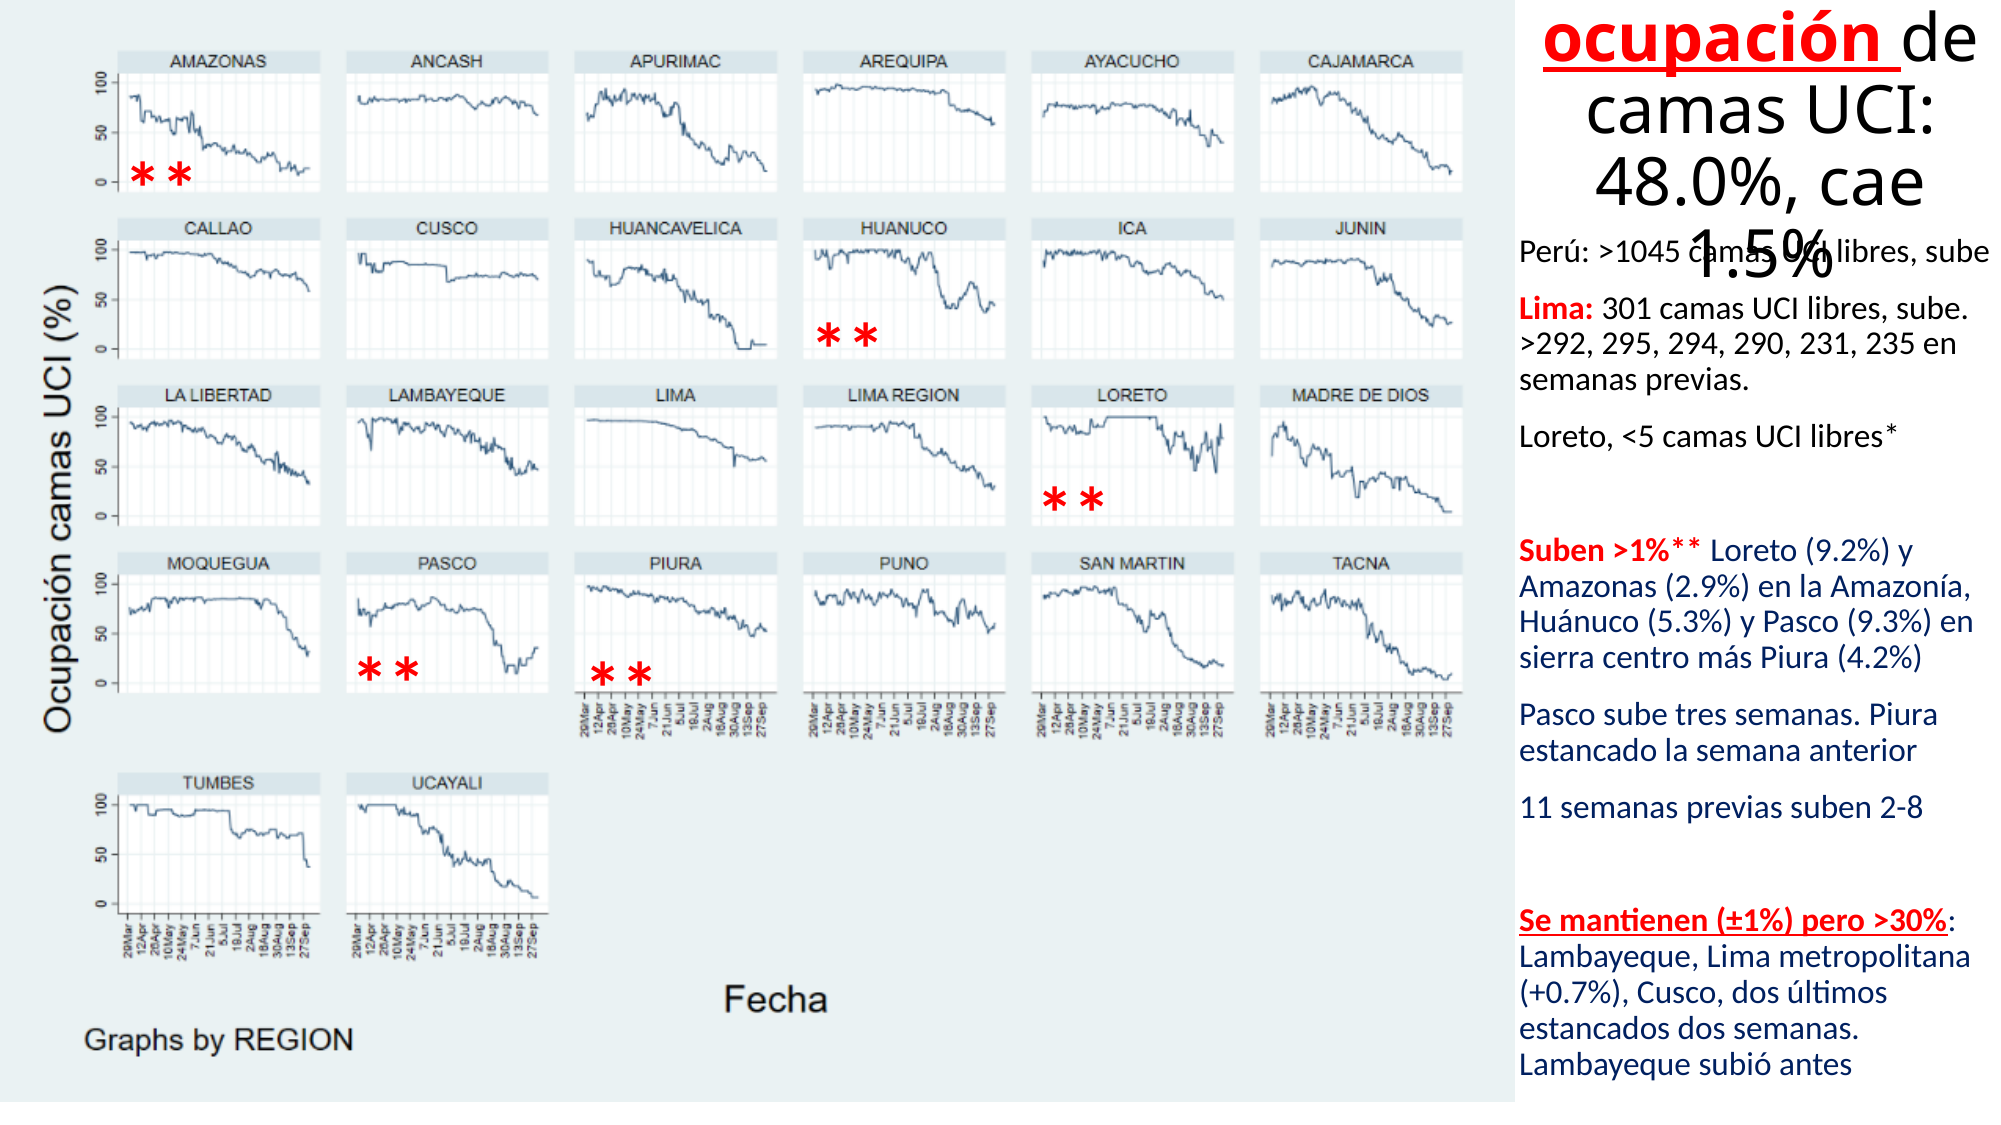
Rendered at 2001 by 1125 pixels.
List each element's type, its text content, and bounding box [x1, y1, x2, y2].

title Alta ocupación de camas UCI: 48.0%, cae 1.5% [1522, 0, 2000, 233]
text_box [0, 0, 1515, 1102]
list Perú: >1045 camas UCI libres, sube Lima: 301 camas UCI libres, sube. >292, 295, 294, 290, 231, 235 en semanas previas. Loreto, <5 camas UCI libres* Suben >1%** Loreto (9.2%) y Amazonas (2.9%) en la Amazonía, Huánuco (5.3%) y Pasco (9.3%) en sierra centro más Piura (4.2%) Pasco sube tres semanas. Piura estancado la semana anterior 11 semanas previas suben 2-8 Se mantienen (±1%) pero >30%: Lambayeque, Lima metropolitana (+0.7%), Cusco, dos últimos estancados dos semanas. Lambayeque subió antes [1504, 226, 2000, 1125]
